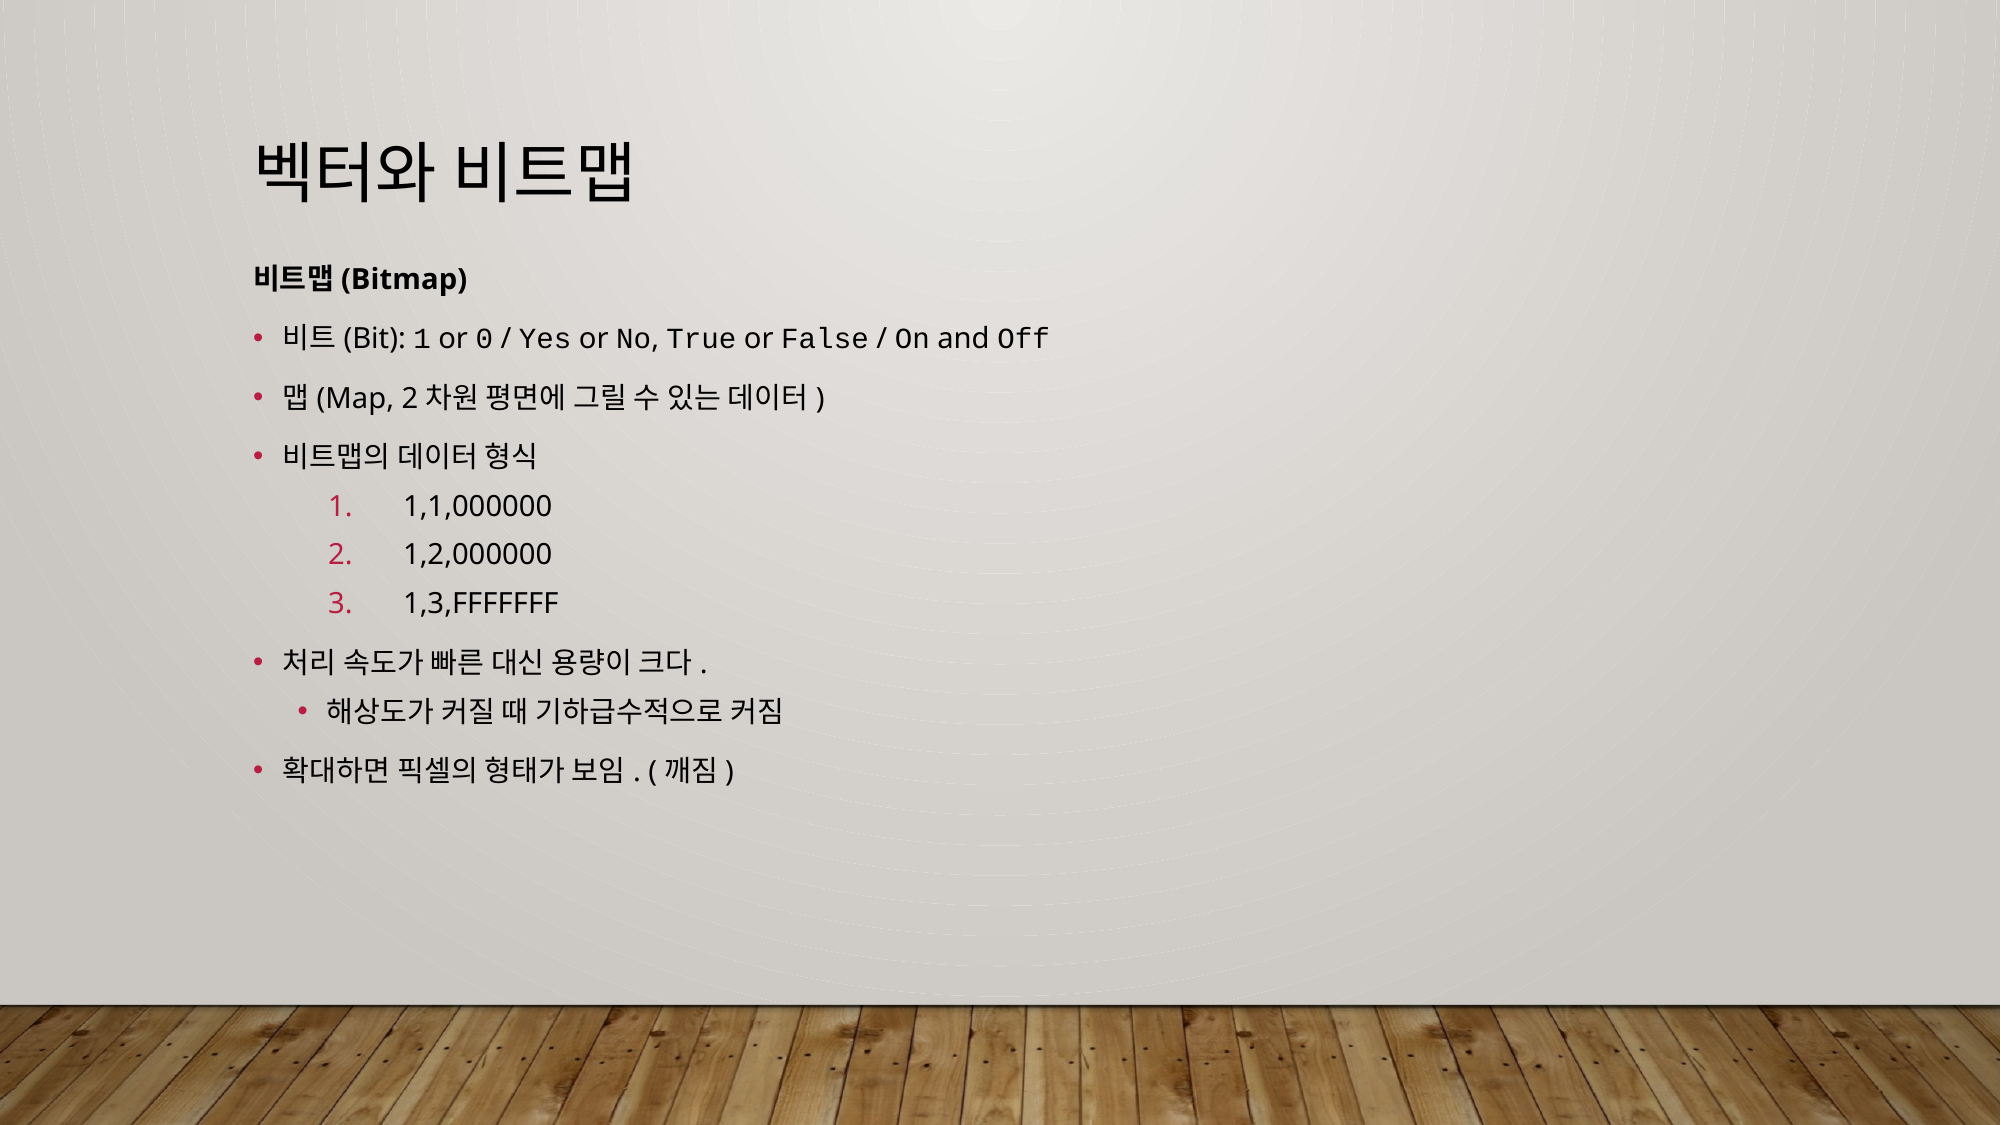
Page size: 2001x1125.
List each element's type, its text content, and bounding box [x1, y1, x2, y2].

list 비트맵(Bitmap) 비트(Bit): 1 or 0 / Yes or No, True or False / On and Off 맵(Map, 2차원 평면에 그릴 수 있는 데이터) 비트맵의 데이터 형식 1,1,000000 1,2,000000 1,3,FFFFFFF 처리 속도가 빠른 대신 용량이 크다. 해상도가 커질 때 기하급수적으로 커짐 확대하면 픽셀의 형태가 보임. (깨짐) [238, 249, 1814, 897]
picture [0, 1005, 2000, 1125]
title 벡터와 비트맵 [238, 131, 1814, 223]
